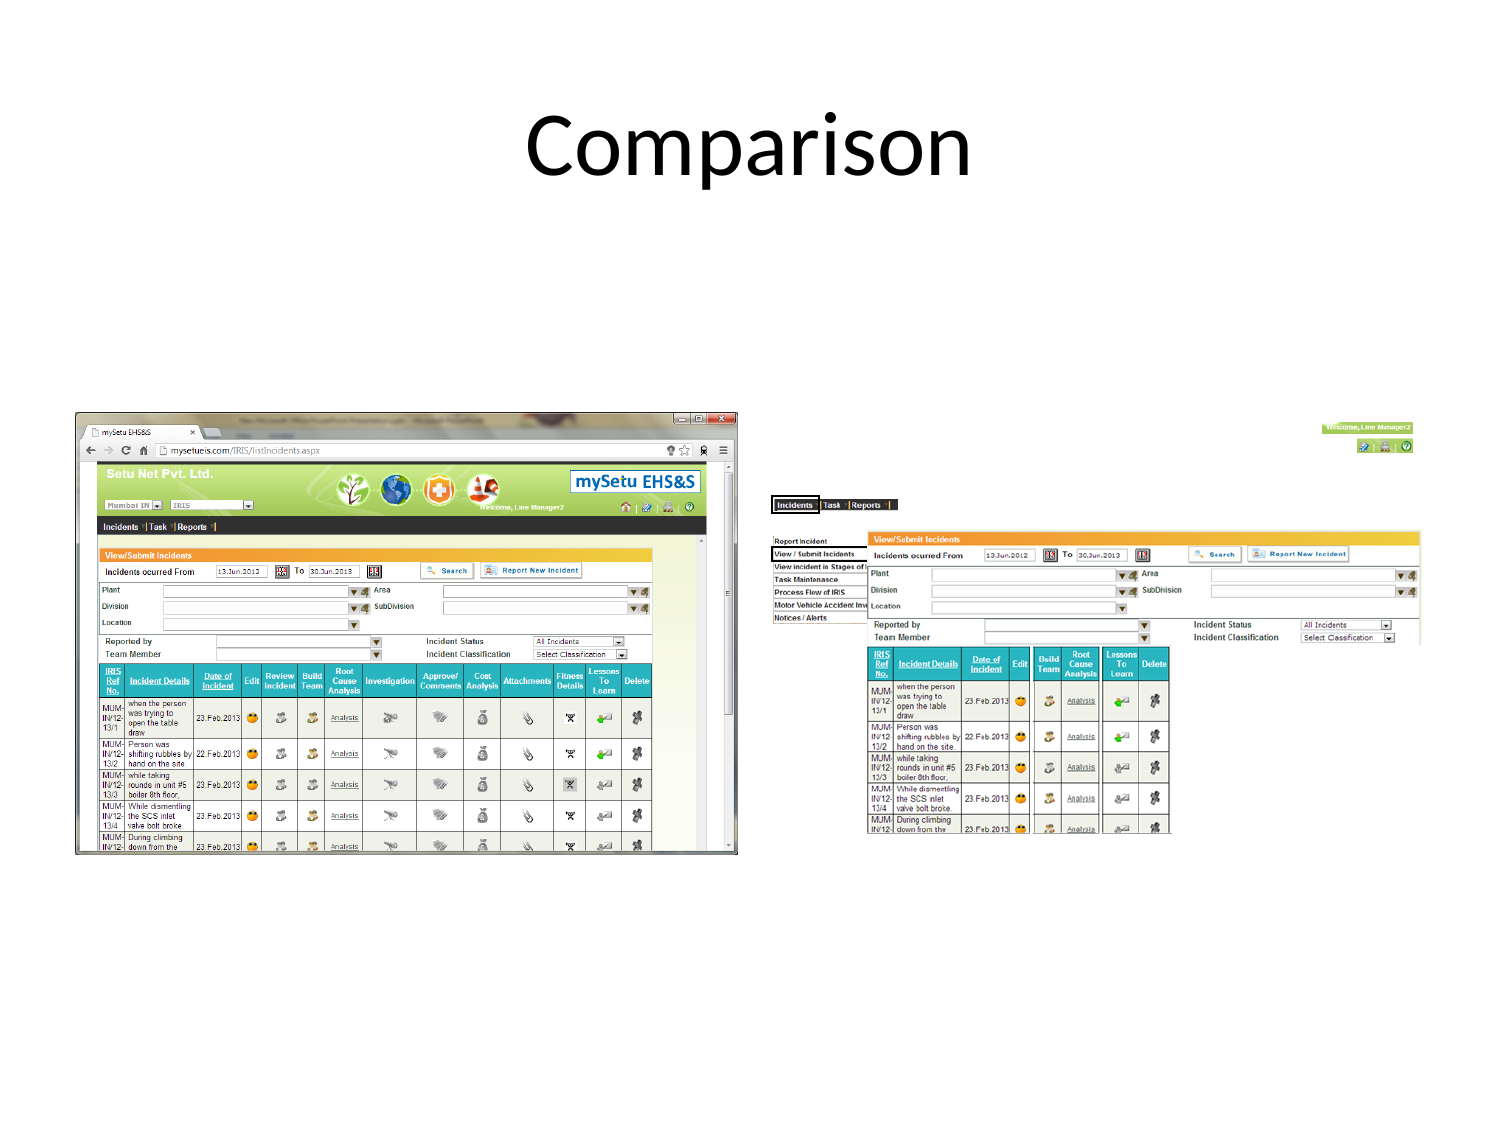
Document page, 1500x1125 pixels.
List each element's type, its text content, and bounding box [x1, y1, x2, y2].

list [74, 412, 738, 856]
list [762, 412, 1426, 856]
title Comparison [75, 45, 1425, 233]
